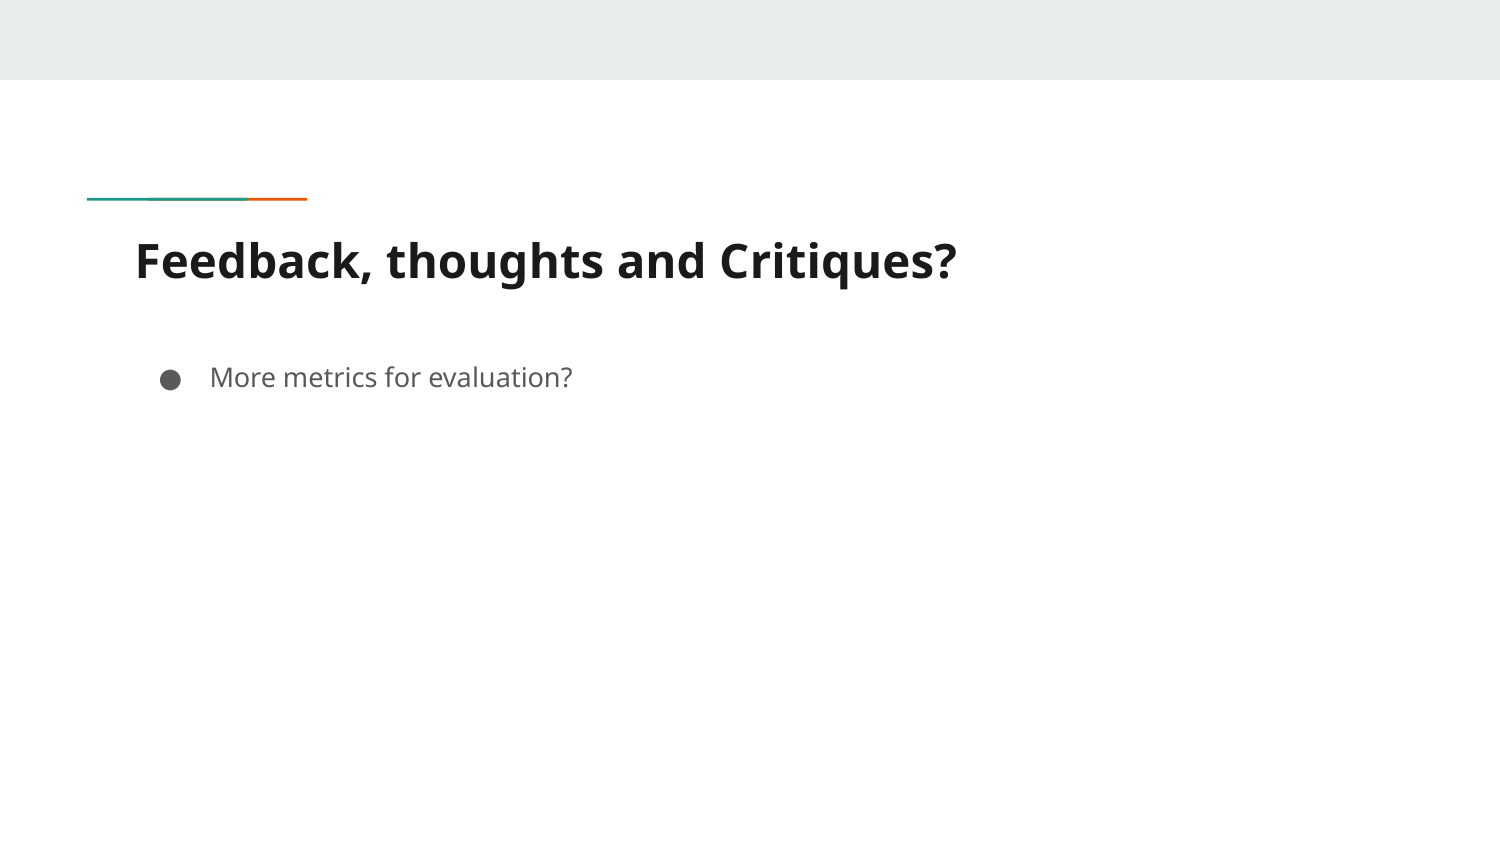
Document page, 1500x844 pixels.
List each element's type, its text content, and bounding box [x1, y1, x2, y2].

list More metrics for evaluation? [119, 341, 1381, 712]
title Feedback, thoughts and Critiques? [119, 216, 1381, 305]
